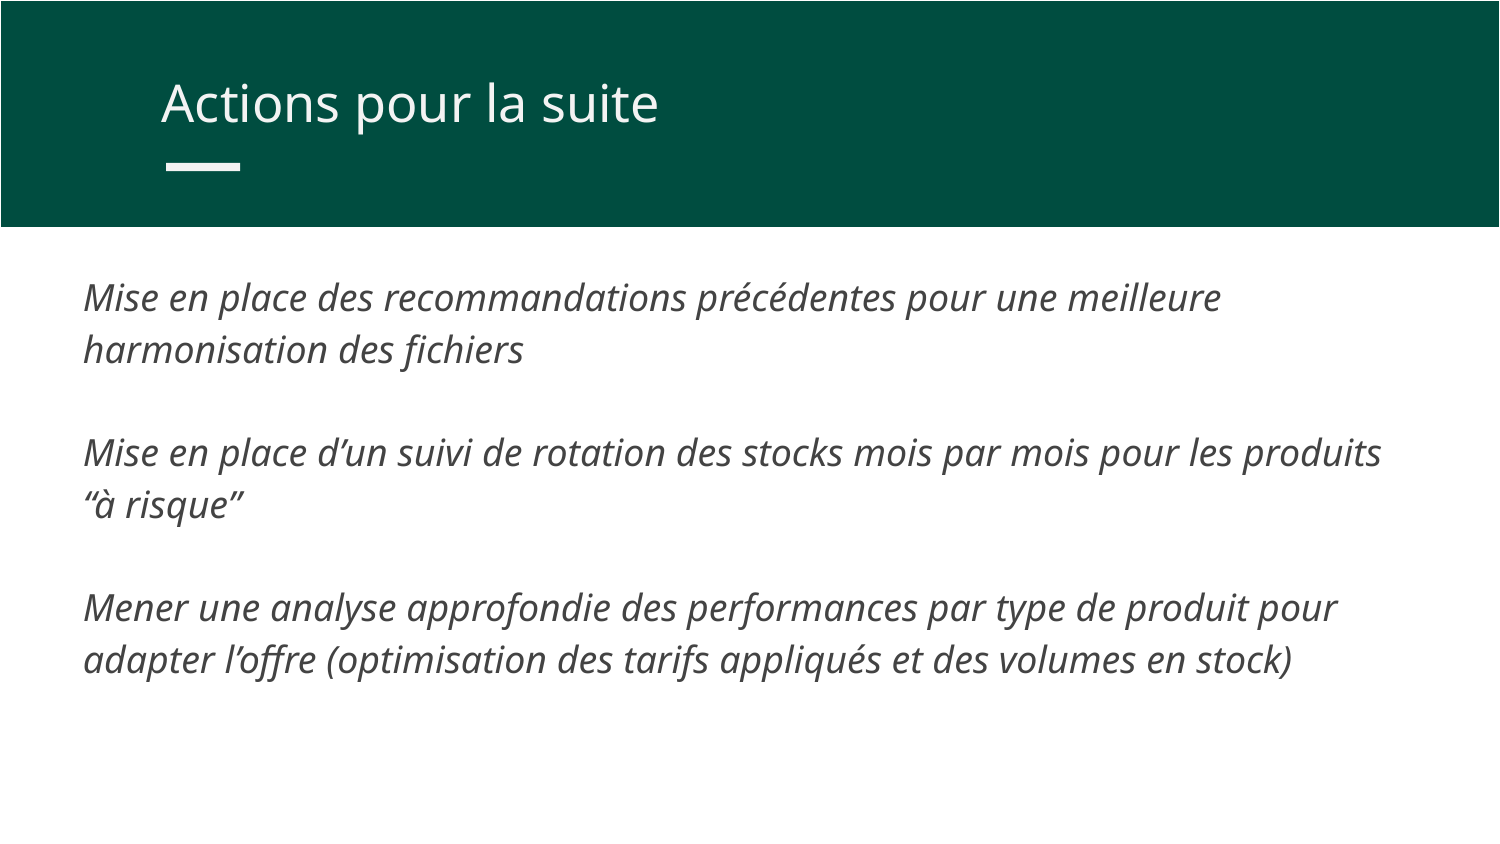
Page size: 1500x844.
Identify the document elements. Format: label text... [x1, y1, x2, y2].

list Mise en place des recommandations précédentes pour une meilleure harmonisation des fichiers Mise en place d’un suivi de rotation des stocks mois par mois pour les produits “à risque” Mener une analyse approfondie des performances par type de produit pour adapter l’offre (optimisation des tarifs appliqués et des volumes en stock) [67, 252, 1433, 813]
text_box [166, 162, 241, 172]
text_box Actions pour la suite [146, 55, 1500, 150]
text_box [0, 0, 1500, 228]
